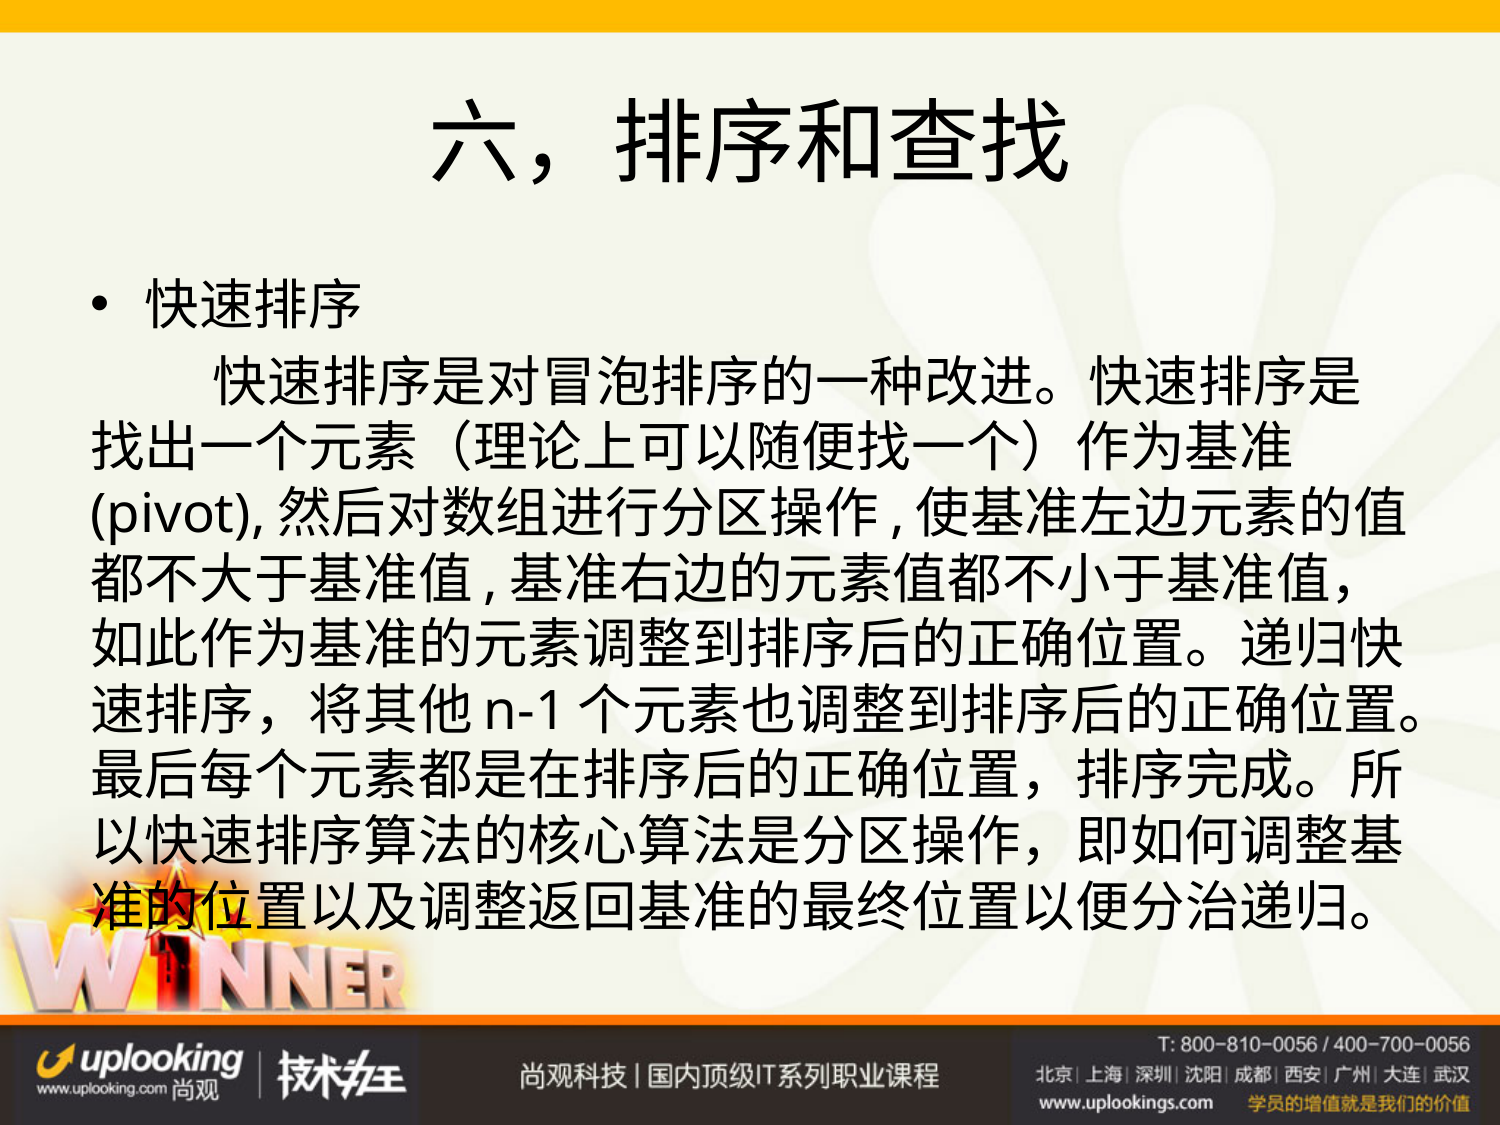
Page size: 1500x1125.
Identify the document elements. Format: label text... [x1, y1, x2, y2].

picture [0, 0, 1500, 1125]
list 快速排序 快速排序是对冒泡排序的一种改进。快速排序是找出一个元素（理论上可以随便找一个）作为基准(pivot),然后对数组进行分区操作,使基准左边元素的值都不大于基准值,基准右边的元素值都不小于基准值，如此作为基准的元素调整到排序后的正确位置。递归快速排序，将其他n-1个元素也调整到排序后的正确位置。最后每个元素都是在排序后的正确位置，排序完成。所以快速排序算法的核心算法是分区操作，即如何调整基准的位置以及调整返回基准的最终位置以便分治递归。 [75, 262, 1425, 1005]
title 六，排序和查找 [75, 45, 1425, 233]
